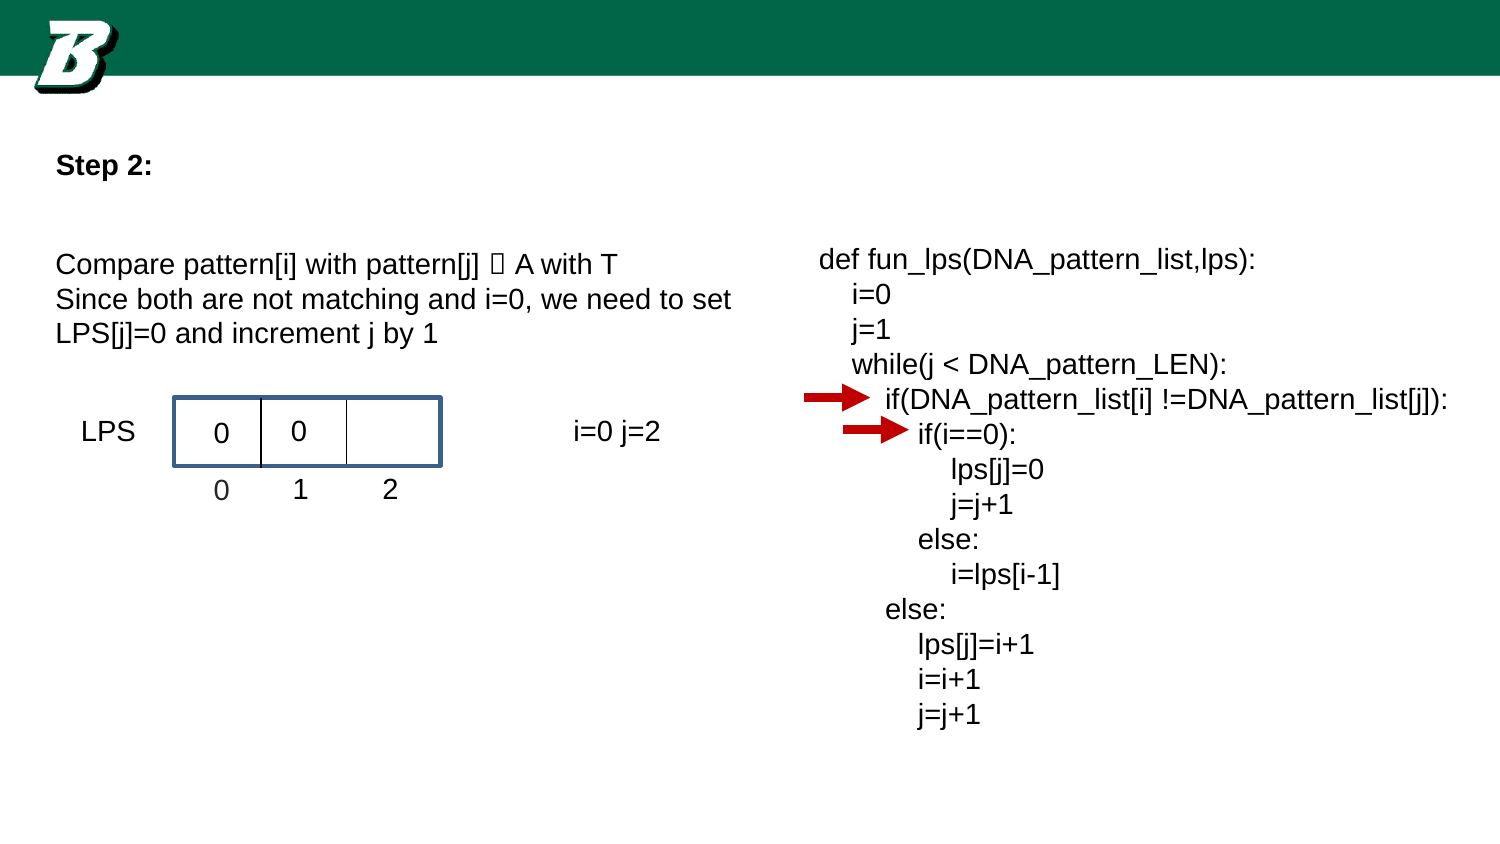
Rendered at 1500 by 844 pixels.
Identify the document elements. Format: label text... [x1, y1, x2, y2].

text_box ﻿def fun_lps(DNA_pattern_list,lps): i=0 j=1 while(j < DNA_pattern_LEN): if(DNA_pattern_list[i] !=DNA_pattern_list[j]): if(i==0): lps[j]=0 j=j+1 else: i=lps[i-1] else: lps[j]=i+1 i=i+1 j=j+1 [804, 233, 1500, 738]
picture [0, 0, 1500, 844]
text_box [40, 237, 776, 515]
text_box Step 2: [41, 138, 169, 189]
